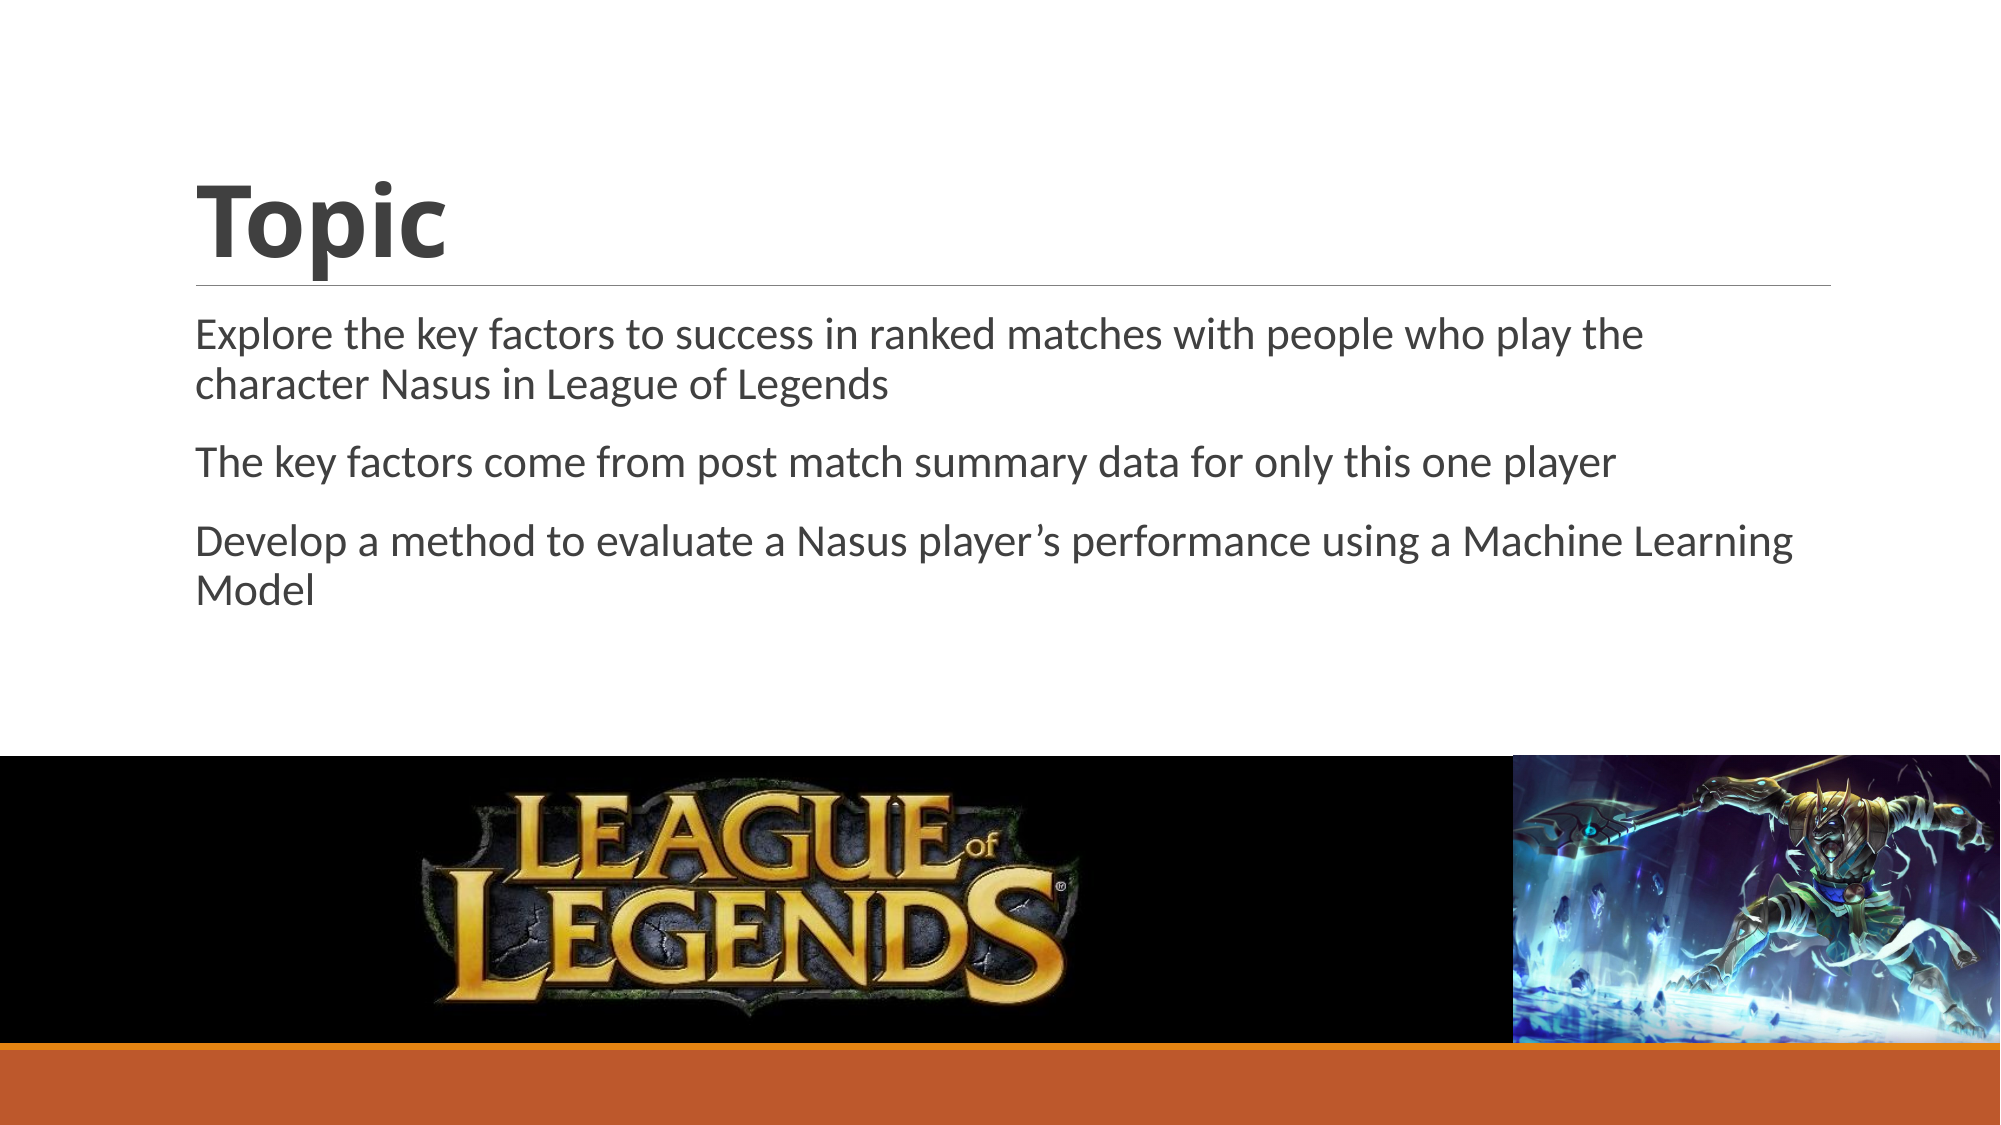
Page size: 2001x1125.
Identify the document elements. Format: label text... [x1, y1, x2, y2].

picture [0, 755, 2000, 1044]
title Topic [180, 47, 1830, 285]
list Explore the key factors to success in ranked matches with people who play the character Nasus in League of Legends The key factors come from post match summary data for only this one player Develop a method to evaluate a Nasus player’s performance using a Machine Learning Model [180, 302, 1830, 752]
